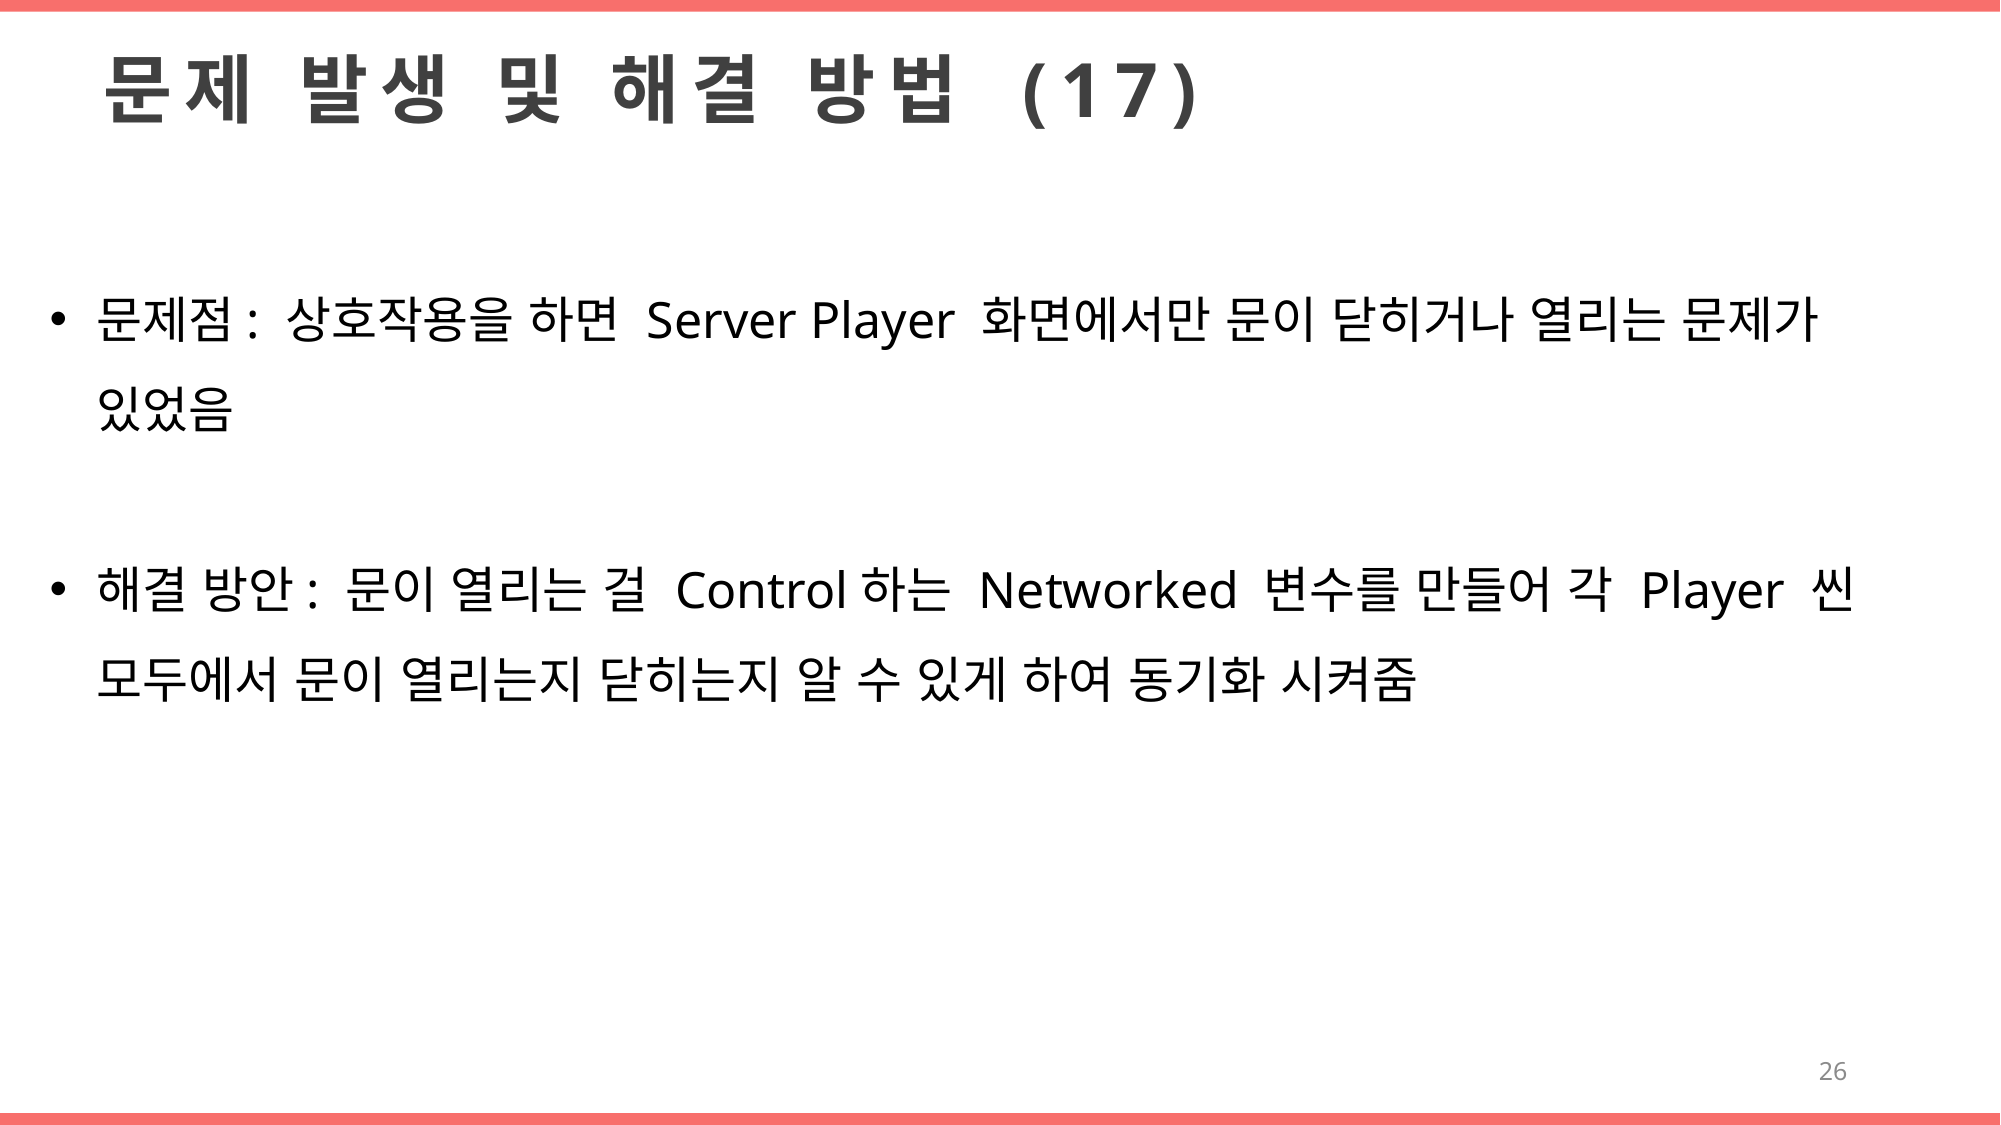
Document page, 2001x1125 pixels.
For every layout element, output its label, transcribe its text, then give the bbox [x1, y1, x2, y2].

slide_number 26 [1412, 1042, 1863, 1103]
text_box 문제점: 상호작용을 하면 Server Player 화면에서만 문이 닫히거나 열리는 문제가 있었음 해결 방안: 문이 열리는 걸 Control하는 Networked 변수를 만들어 각 Player 씬 모두에서 문이 열리는지 닫히는지 알 수 있게 하여 동기화 시켜줌 [34, 251, 1966, 716]
text_box [0, 1112, 2000, 1125]
text_box [0, 0, 2000, 13]
text_box 문제 발생 및 해결 방법 (17) [88, 35, 1212, 140]
